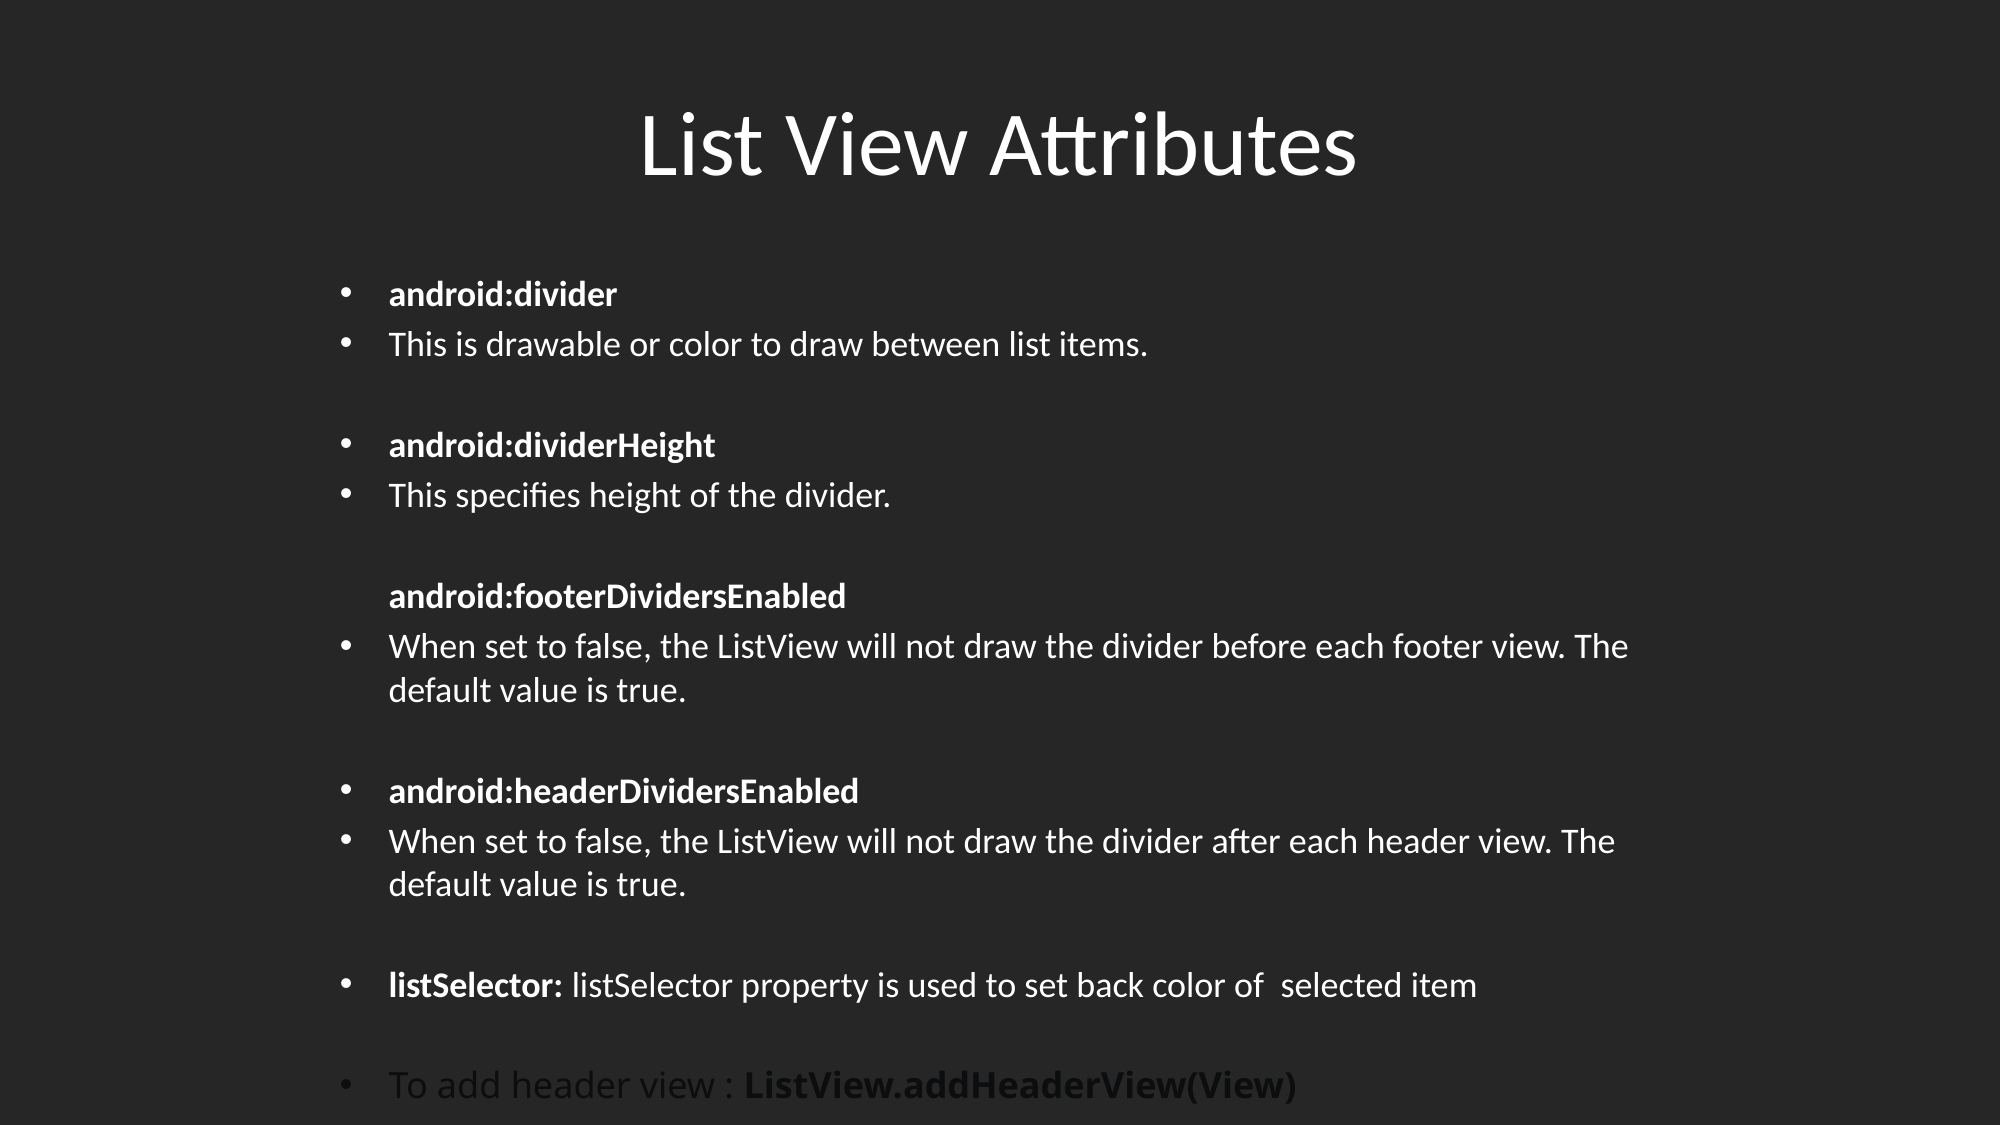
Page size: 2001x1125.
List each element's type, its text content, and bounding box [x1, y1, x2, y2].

title List View Attributes [99, 45, 1900, 233]
list android:divider This is drawable or color to draw between list items. android:dividerHeight This specifies height of the divider. android:footerDividersEnabled When set to false, the ListView will not draw the divider before each footer view. The default value is true. android:headerDividersEnabled When set to false, the ListView will not draw the divider after each header view. The default value is true. listSelector: listSelector property is used to set back color of selected item To add header view : ListView.addHeaderView(View) [324, 262, 1675, 1125]
